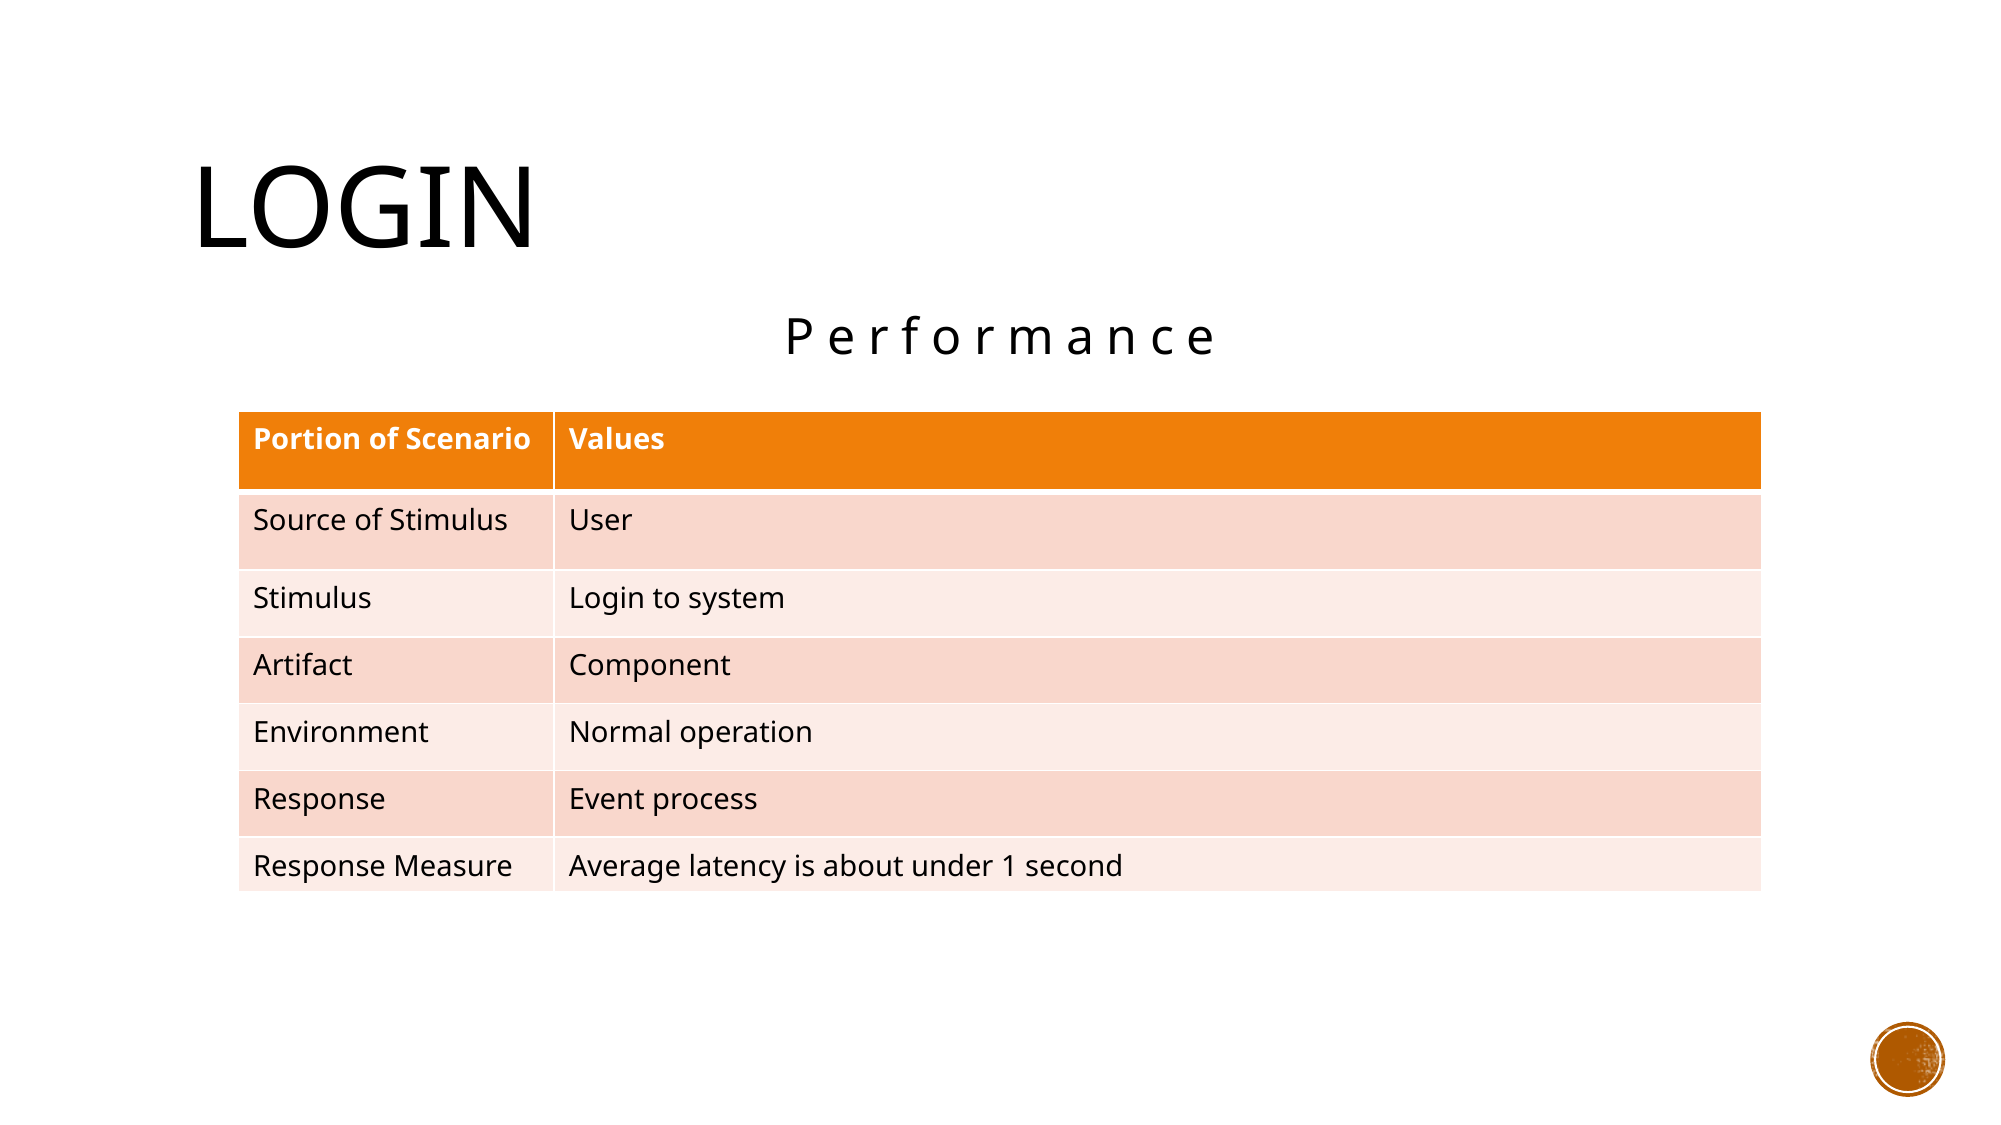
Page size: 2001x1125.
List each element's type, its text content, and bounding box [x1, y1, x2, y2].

table_cell Environment [239, 704, 553, 770]
table_cell Artifact [239, 638, 553, 703]
list Performance [238, 304, 1763, 410]
table_header Values [555, 412, 1761, 489]
table_cell Average latency is about under 1 second [555, 838, 1761, 891]
table_cell Login to system [555, 571, 1761, 636]
table_cell Response Measure [239, 838, 553, 891]
table_cell Stimulus [239, 571, 553, 636]
table_cell Event process [555, 771, 1761, 836]
table_cell Source of Stimulus [239, 495, 553, 569]
table_header Portion of Scenario [239, 412, 553, 489]
title login [175, 79, 1826, 344]
table_cell Component [555, 638, 1761, 703]
table_cell User [555, 495, 1761, 569]
table_cell Response [239, 771, 553, 836]
table_cell Normal operation [555, 704, 1761, 770]
